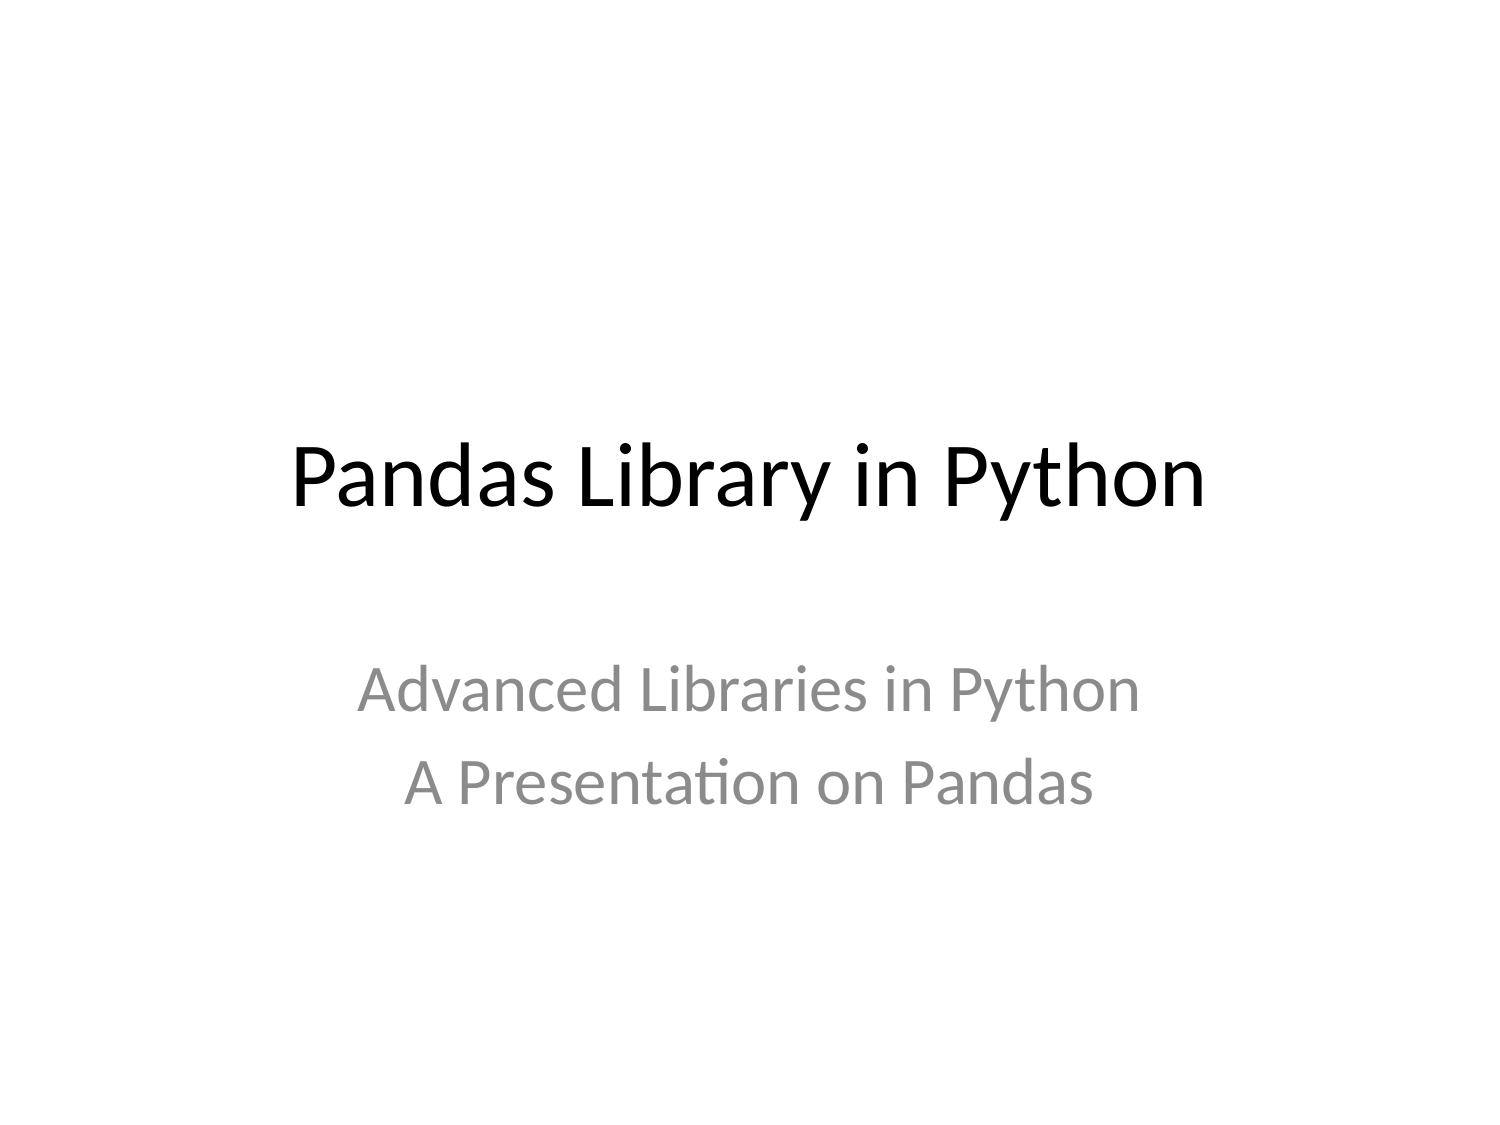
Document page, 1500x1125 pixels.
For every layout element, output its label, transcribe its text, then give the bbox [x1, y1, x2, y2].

title Pandas Library in Python [112, 349, 1388, 591]
subtitle Advanced Libraries in Python A Presentation on Pandas [225, 637, 1275, 925]
